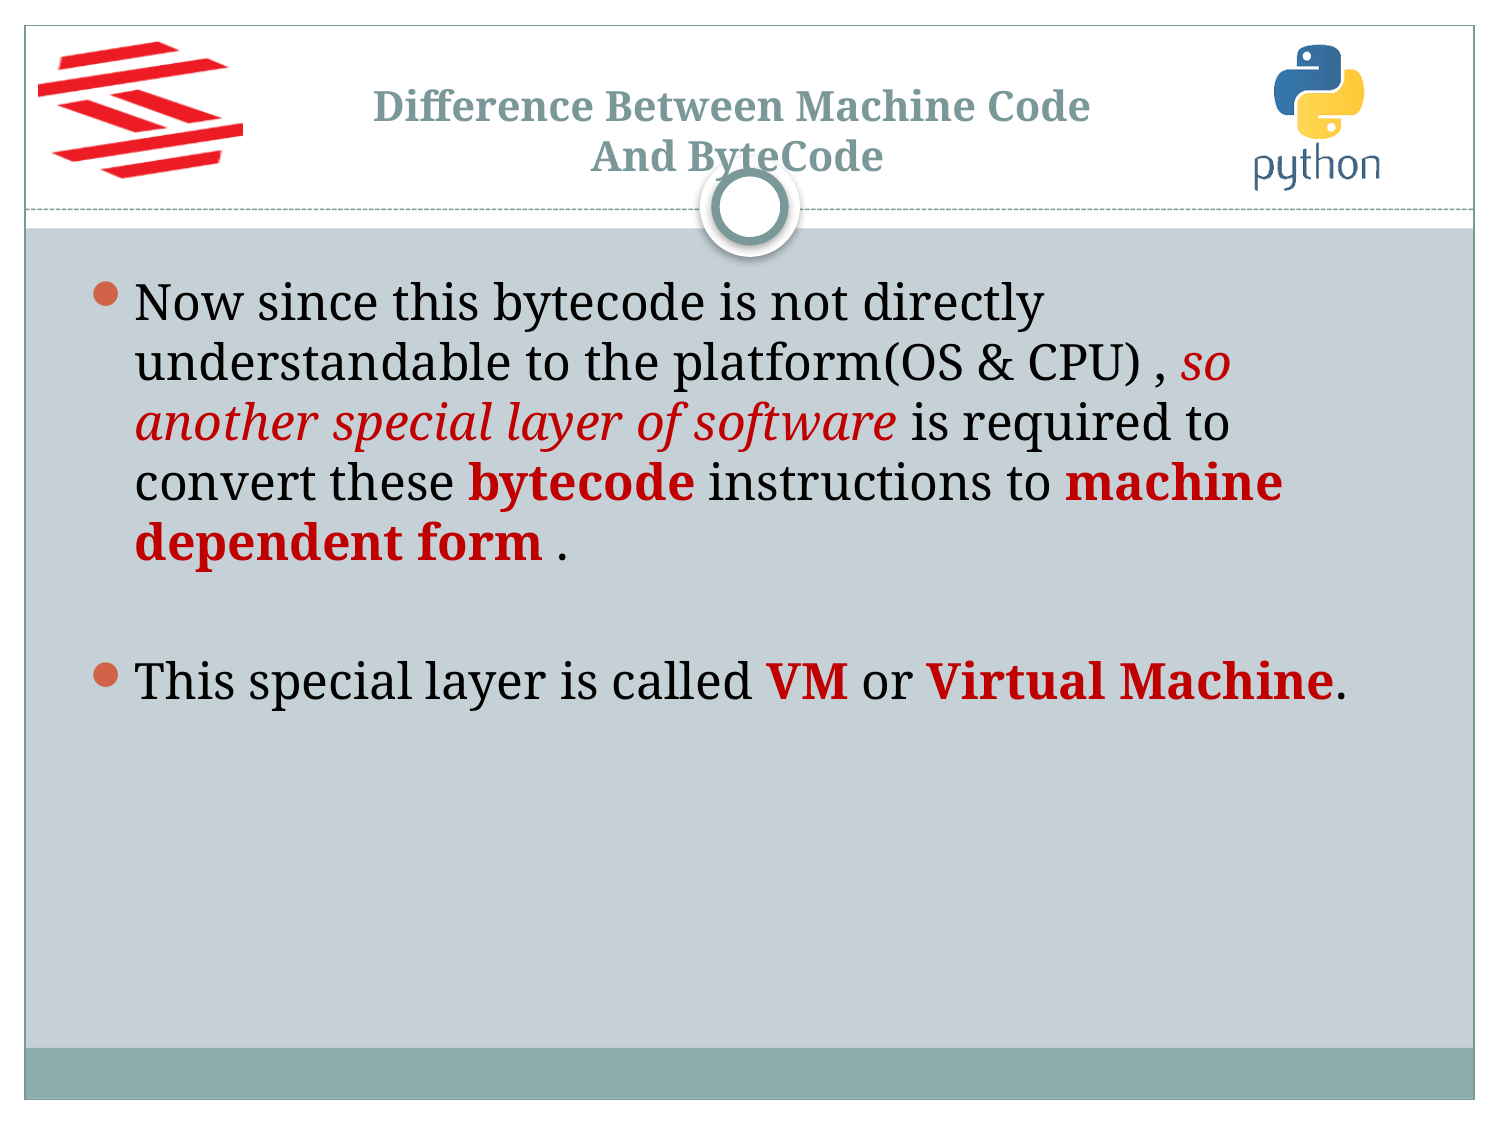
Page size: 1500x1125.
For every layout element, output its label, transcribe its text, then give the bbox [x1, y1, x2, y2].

picture [1163, 42, 1471, 197]
picture [37, 40, 243, 185]
list Now since this bytecode is not directly understandable to the platform(OS & CPU) , so another special layer of software is required to convert these bytecode instructions to machine dependent form . This special layer is called VM or Virtual Machine. [75, 262, 1425, 1062]
title Difference Between Machine Code And ByteCode [248, 50, 1157, 188]
